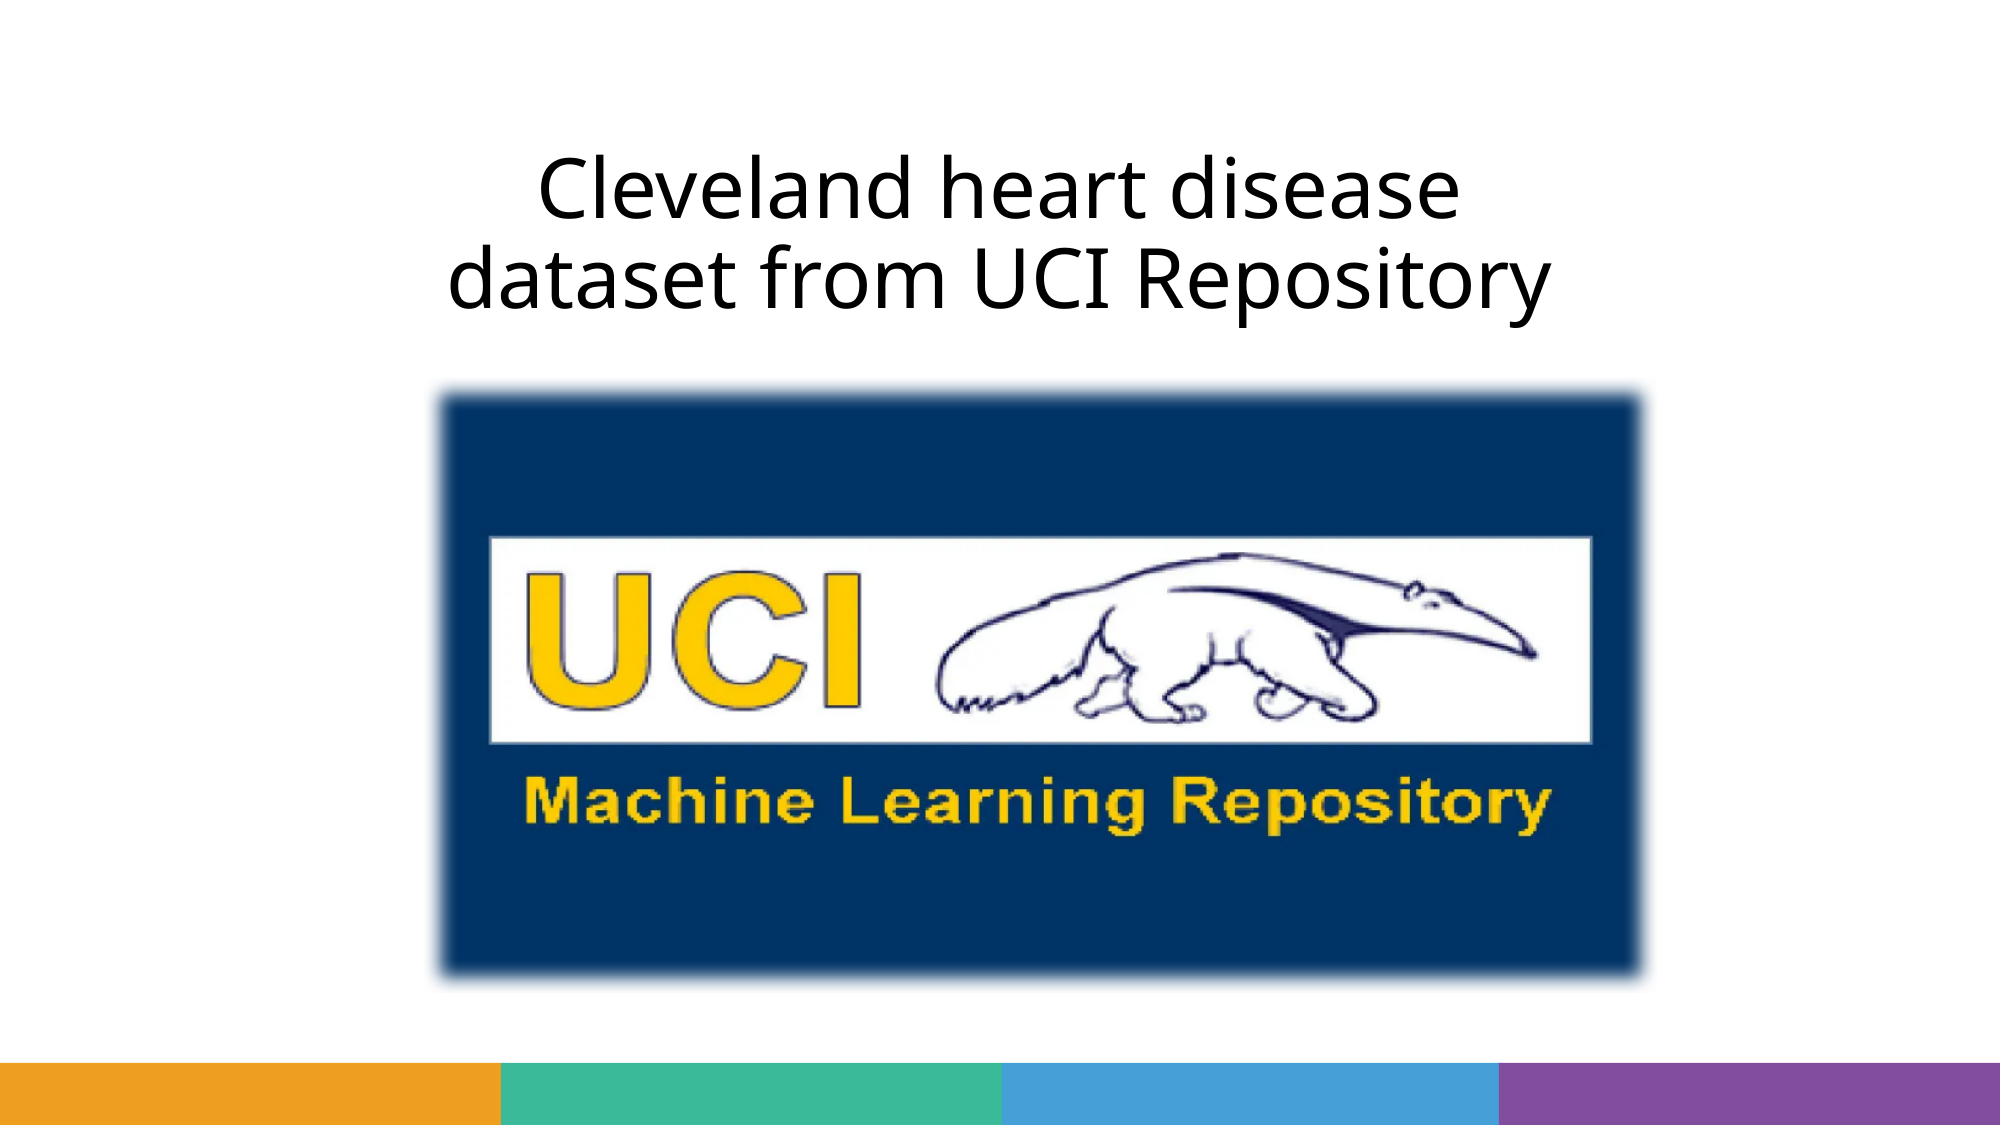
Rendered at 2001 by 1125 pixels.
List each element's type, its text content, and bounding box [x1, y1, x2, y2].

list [424, 377, 1659, 993]
text_box Cleveland heart disease dataset from UCI Repository [386, 71, 1614, 335]
